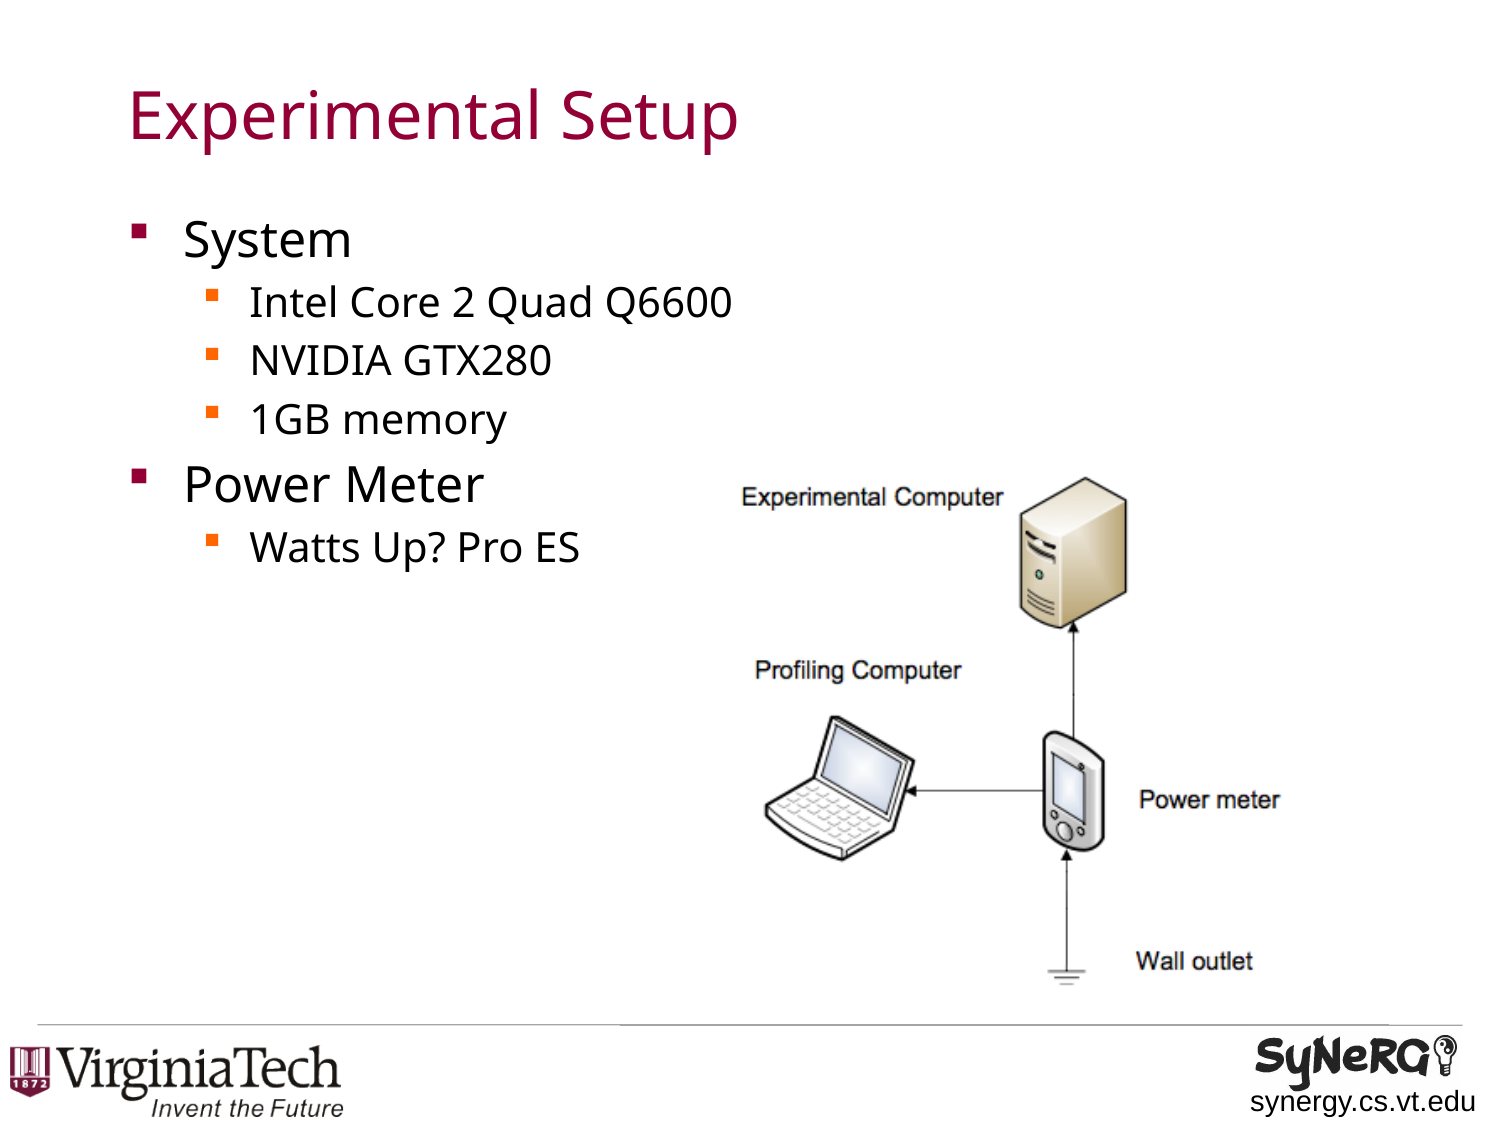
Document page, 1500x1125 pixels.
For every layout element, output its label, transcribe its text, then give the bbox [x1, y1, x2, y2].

title Experimental Setup [112, 49, 1388, 176]
picture [0, 1035, 350, 1125]
picture [1250, 1031, 1460, 1095]
list System Intel Core 2 Quad Q6600 NVIDIA GTX280 1GB memory Power Meter Watts Up? Pro ES [112, 199, 1388, 951]
picture [726, 474, 1288, 992]
